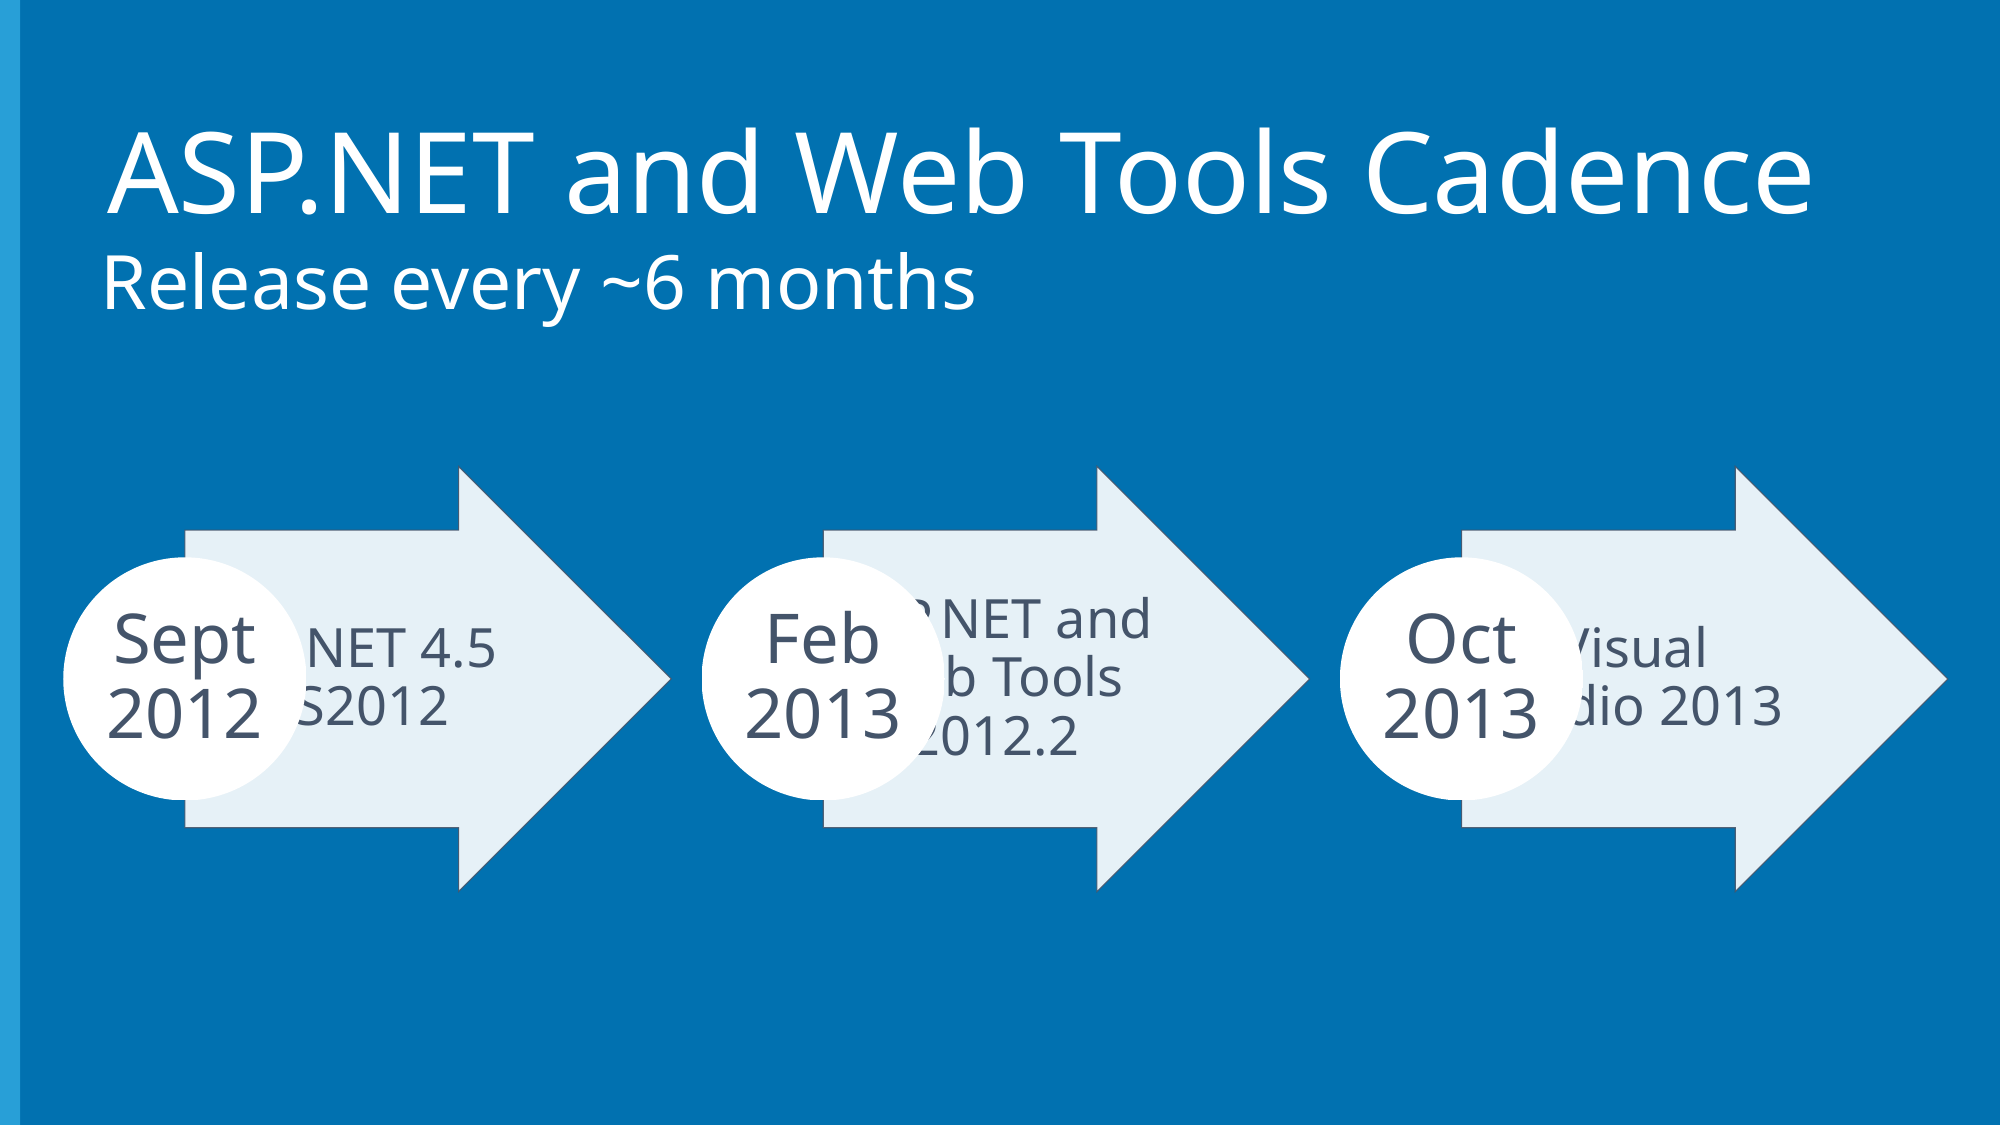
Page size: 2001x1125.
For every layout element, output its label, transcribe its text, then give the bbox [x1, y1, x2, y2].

list Release every ~6 months [85, 237, 1915, 330]
title ASP.NET and Web Tools Cadence [92, 68, 1910, 286]
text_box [62, 330, 1949, 1028]
